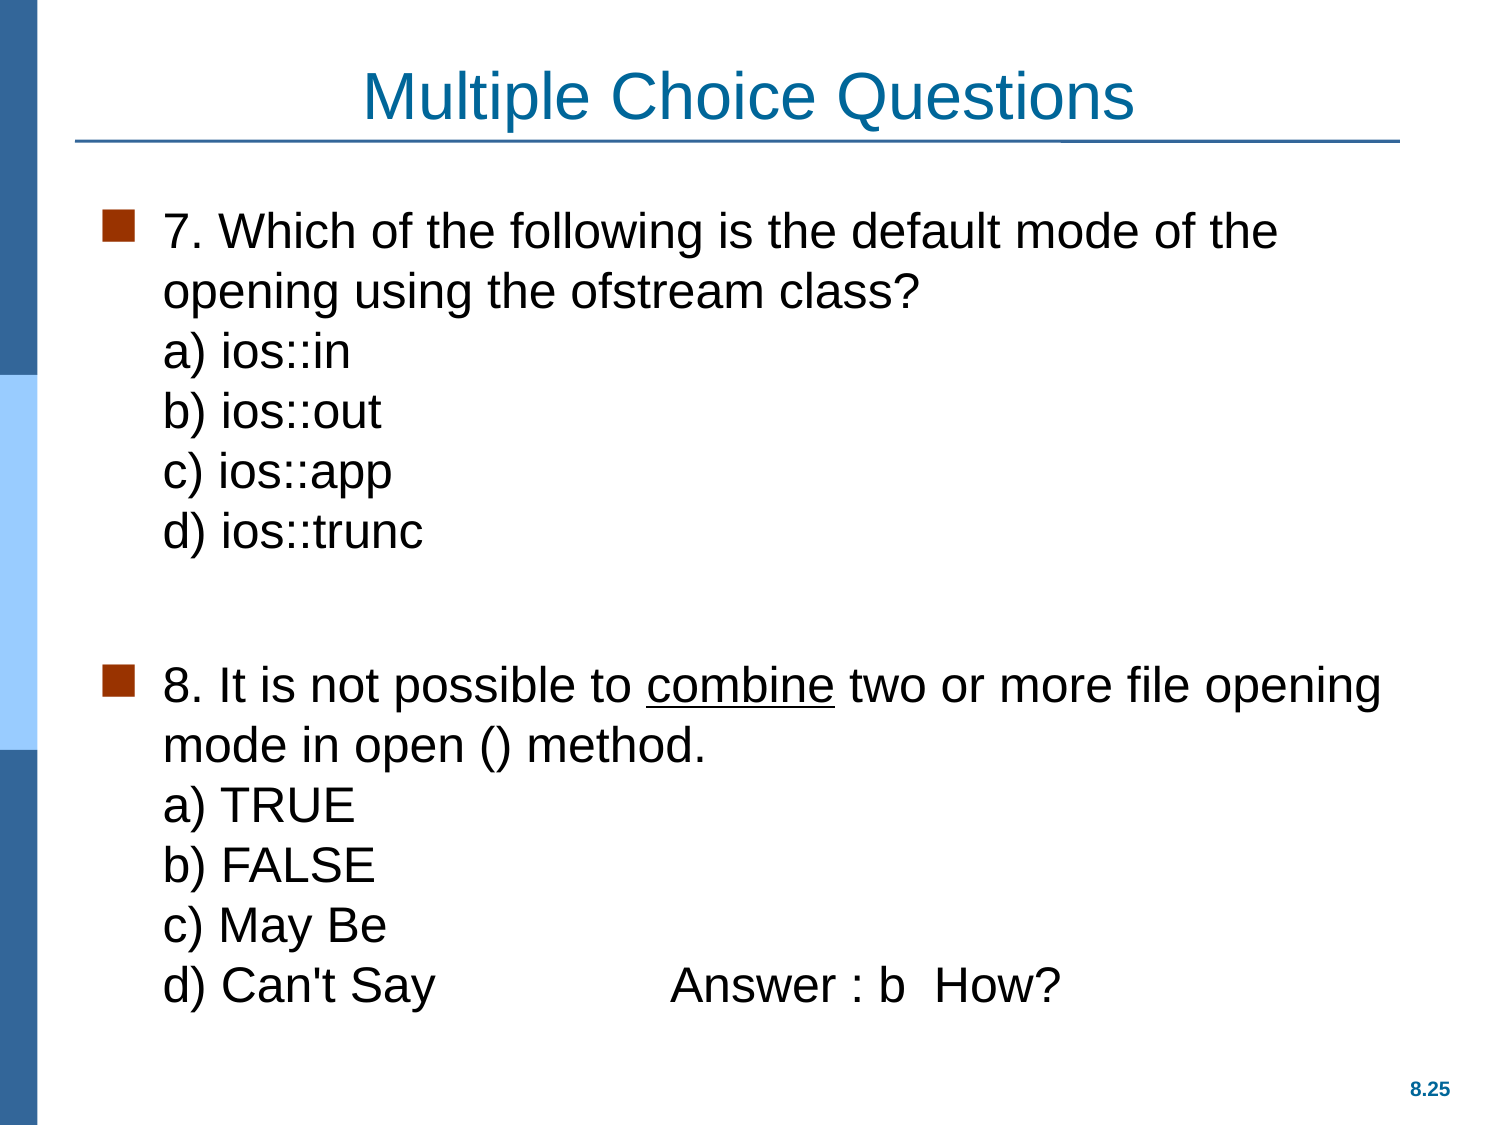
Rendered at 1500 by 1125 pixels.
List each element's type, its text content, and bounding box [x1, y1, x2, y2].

list 7. Which of the following is the default mode of the opening using the ofstream class? a) ios::in b) ios::out c) ios::app d) ios::trunc 8. It is not possible to combine two or more file opening mode in open () method. a) TRUE b) FALSE c) May Be d) Can't Say Answer : b How? [91, 190, 1462, 1067]
title Multiple Choice Questions [75, 45, 1425, 141]
